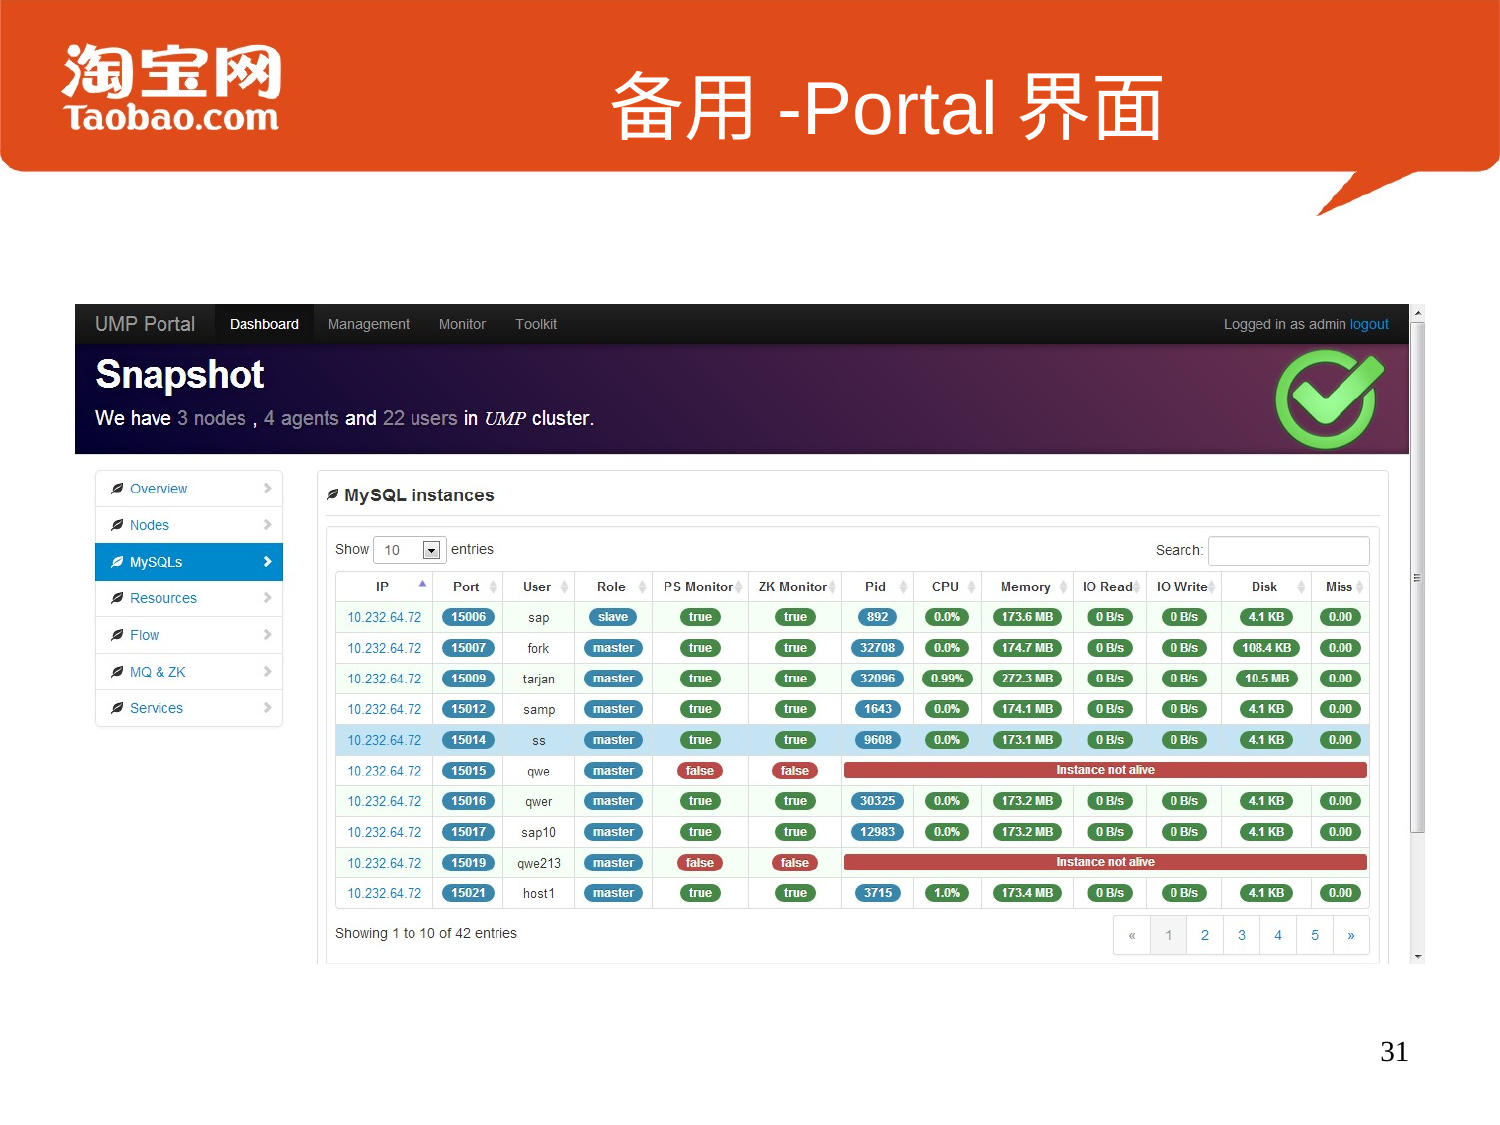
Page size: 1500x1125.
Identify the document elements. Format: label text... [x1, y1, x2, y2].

slide_number 31 [1074, 1024, 1426, 1103]
title 备用-Portal界面 [351, 45, 1425, 164]
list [74, 303, 1426, 964]
picture [0, 0, 1500, 216]
